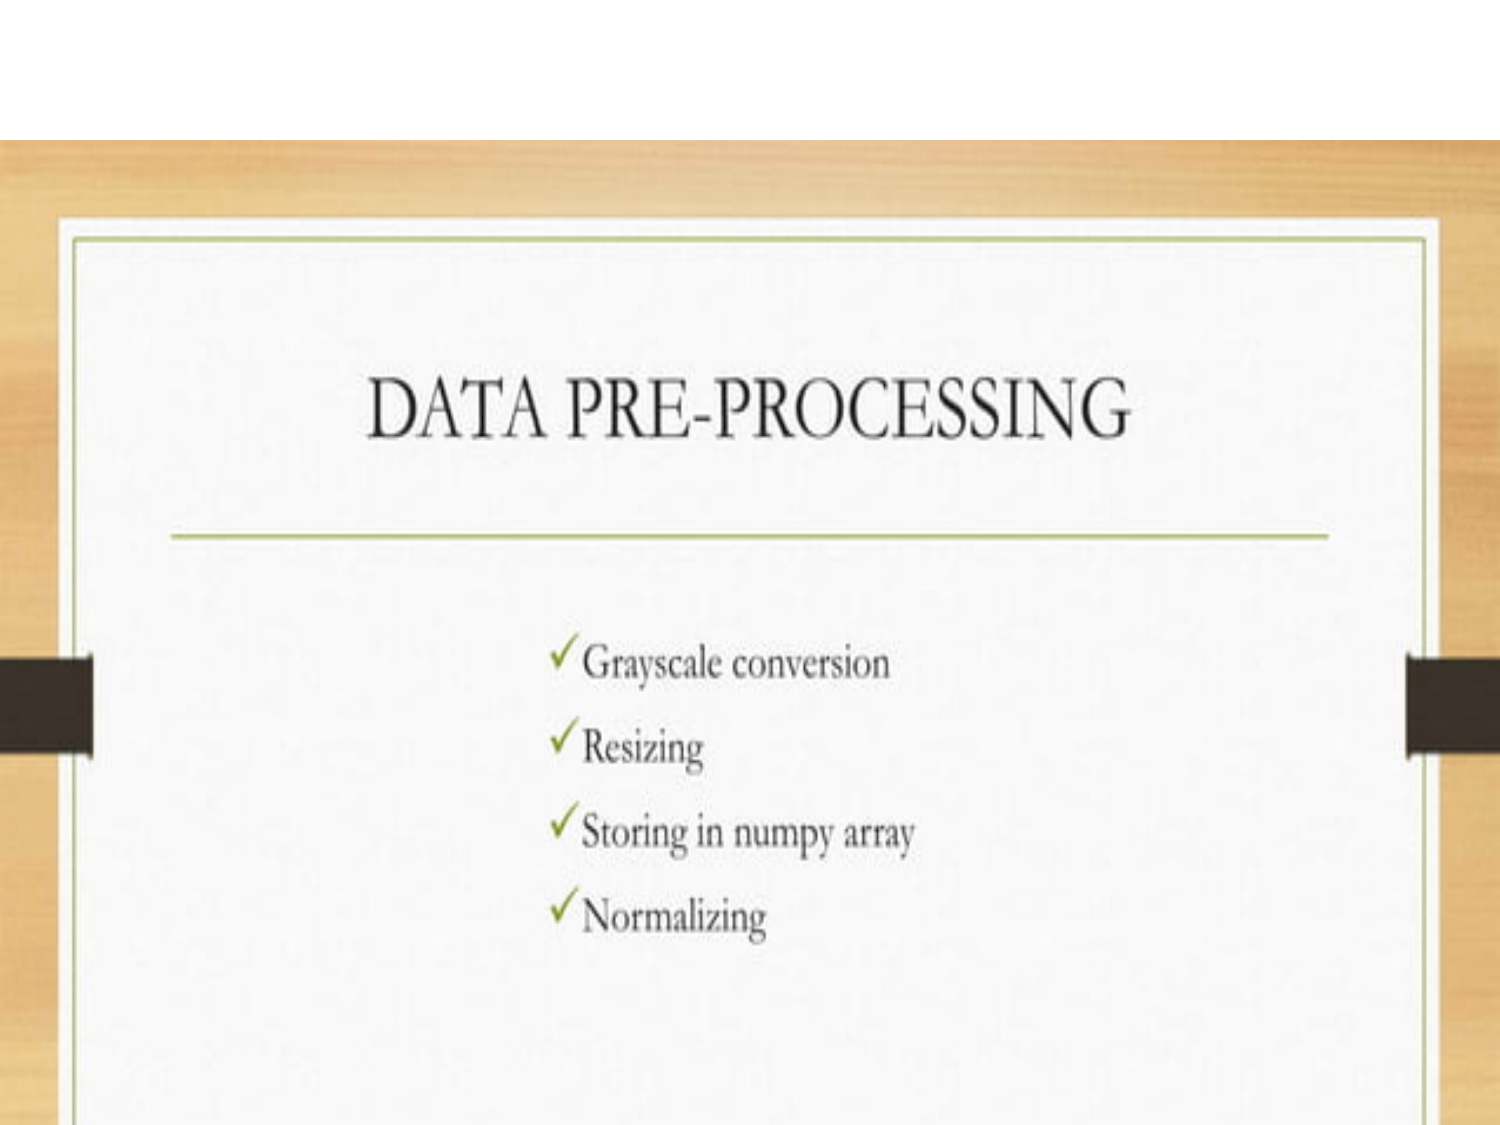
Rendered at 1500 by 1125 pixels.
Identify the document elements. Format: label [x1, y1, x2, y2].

picture [0, 139, 1500, 1125]
